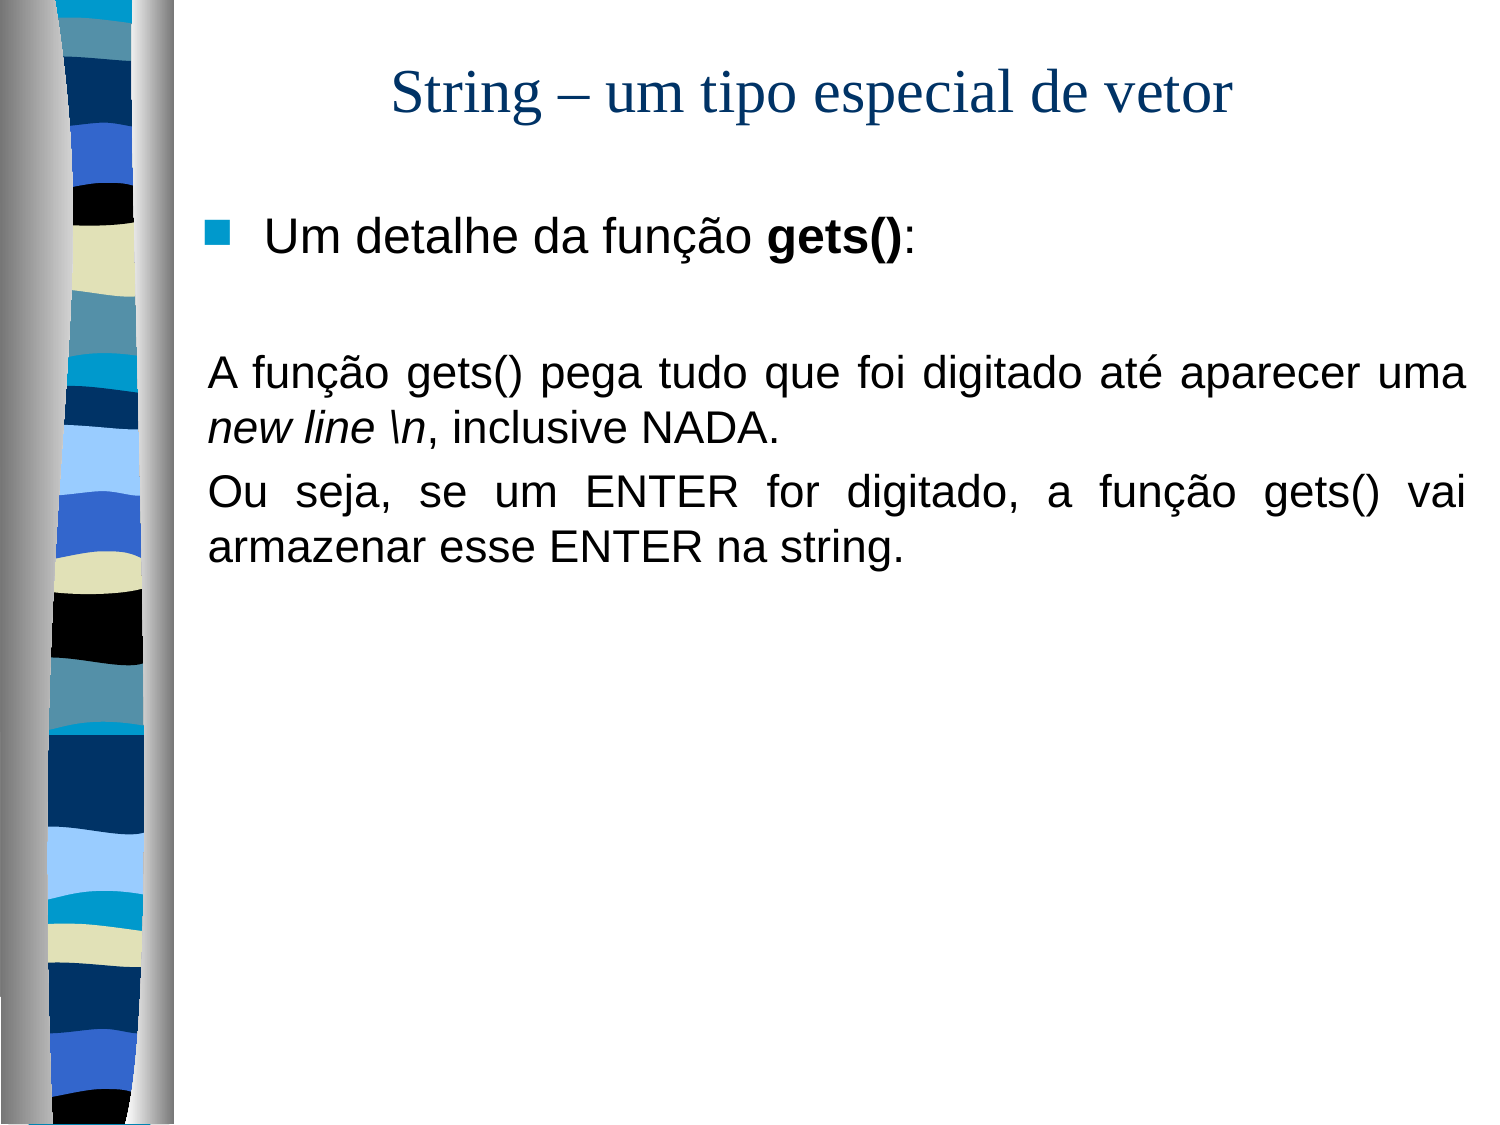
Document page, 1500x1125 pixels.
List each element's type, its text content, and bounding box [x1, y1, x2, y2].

title String – um tipo especial de vetor [118, 30, 1500, 144]
list Um detalhe da função gets(): A função gets() pega tudo que foi digitado até aparecer uma new line \n, inclusive NADA. Ou seja, se um ENTER for digitado, a função gets() vai armazenar esse ENTER na string. [192, 196, 1483, 1083]
